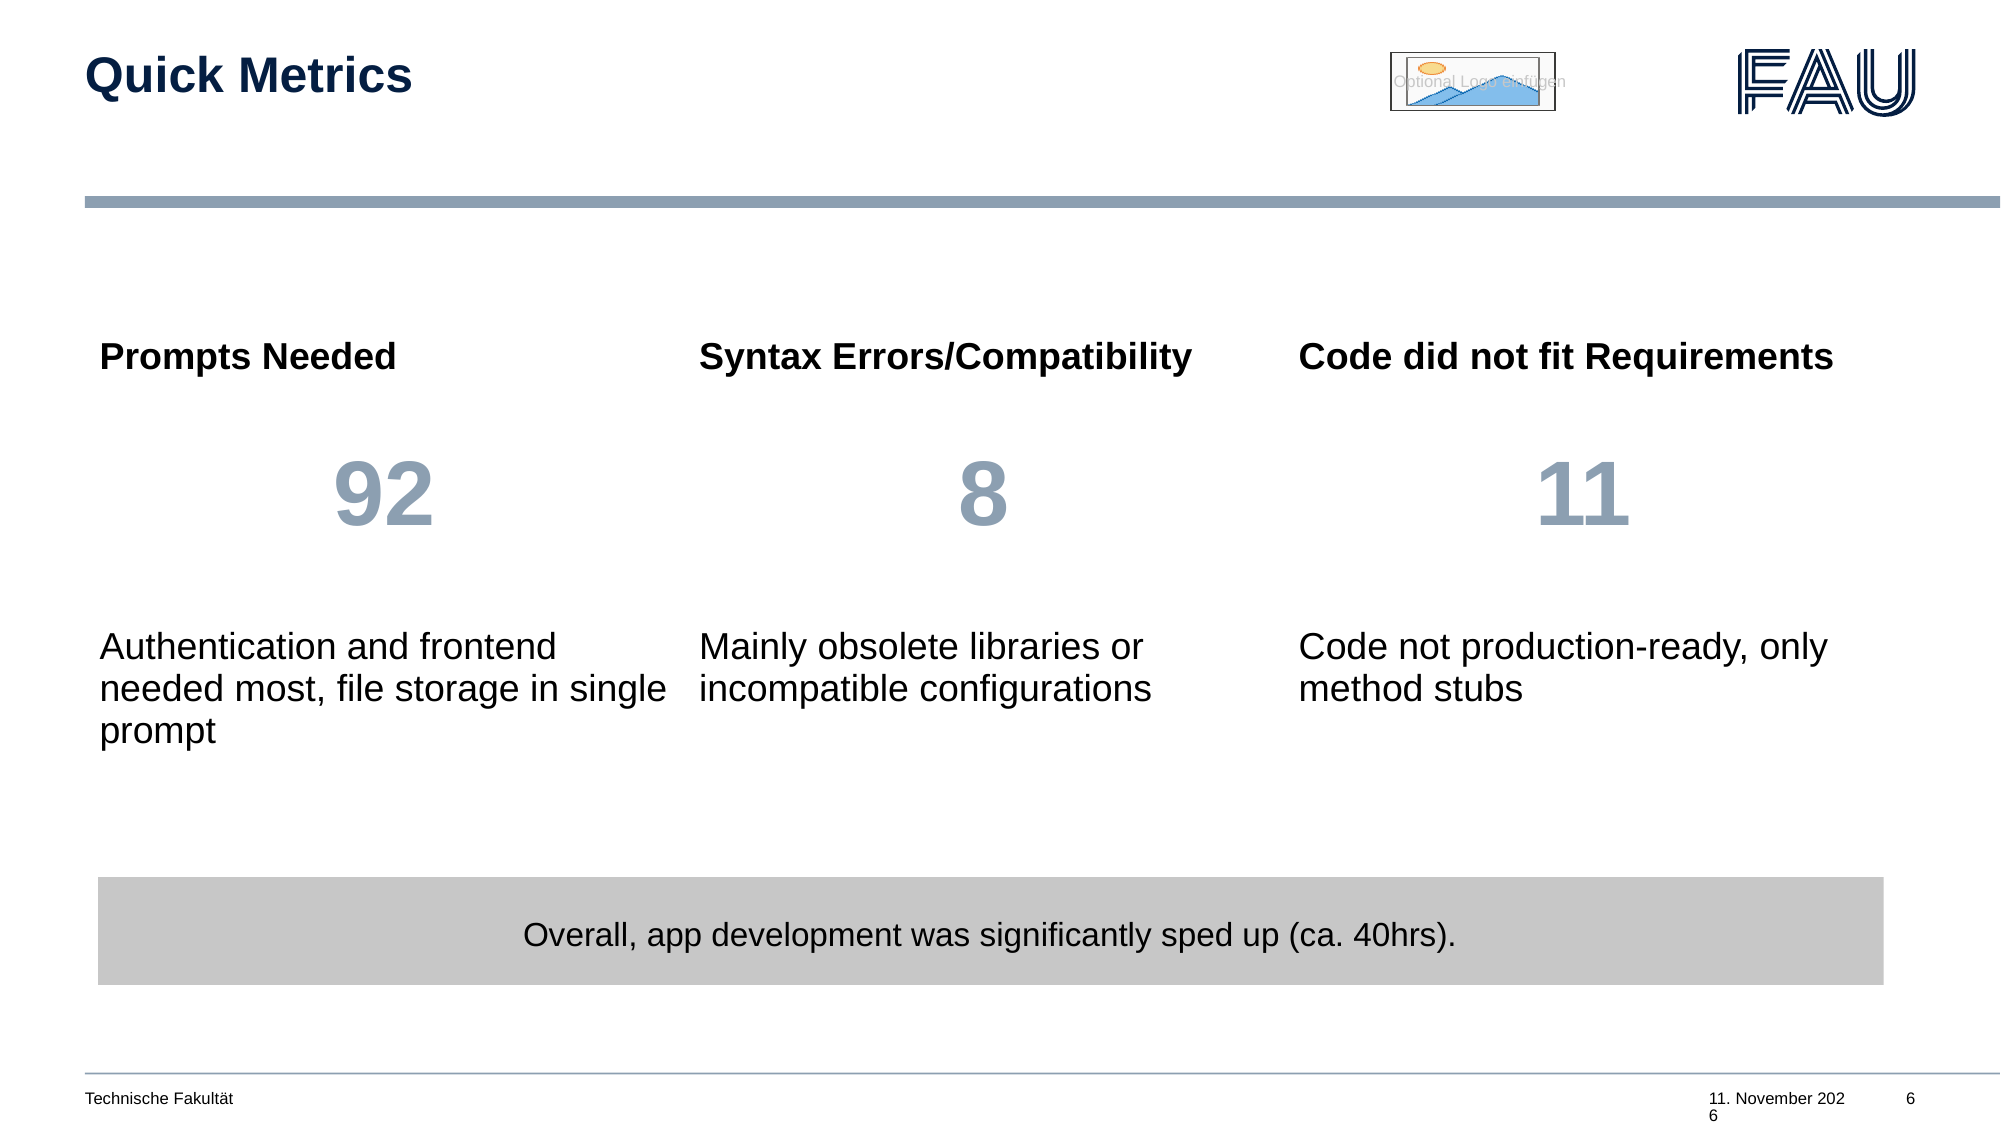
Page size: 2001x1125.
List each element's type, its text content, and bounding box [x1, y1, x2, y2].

text_box Overall, app development was significantly sped up (ca. 40hrs). [97, 876, 1885, 986]
table_cell 11 [1284, 434, 1883, 618]
table_header Prompts Needed [85, 328, 684, 434]
table_cell Mainly obsolete libraries or incompatible configurations [684, 618, 1284, 876]
table_header Code did not fit Requirements [1284, 328, 1883, 434]
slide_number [1708, 1088, 1849, 1109]
picture [1383, 49, 1562, 113]
table_cell Code not production-ready, only method stubs [1284, 618, 1883, 876]
table_header Syntax Errors/Compatibility [684, 328, 1284, 434]
table_cell 92 [85, 434, 684, 618]
table_cell 8 [684, 434, 1284, 618]
footer Technische Fakultät [85, 1088, 983, 1109]
title Quick Metrics [85, 49, 1208, 104]
table_cell Authentication and frontend needed most, file storage in single prompt [85, 618, 684, 882]
slide_number 6 [1883, 1088, 1916, 1109]
